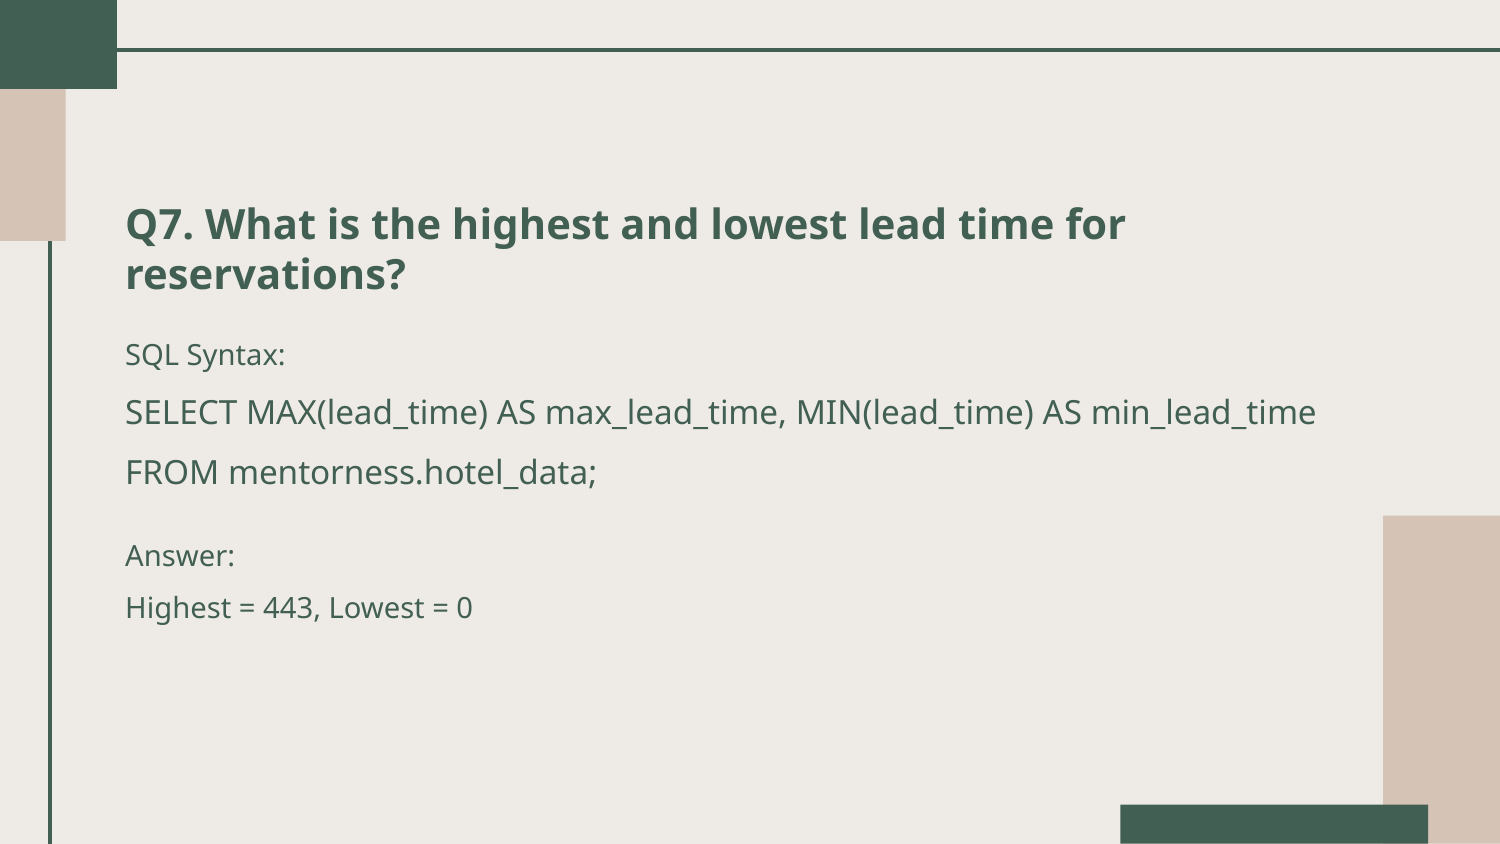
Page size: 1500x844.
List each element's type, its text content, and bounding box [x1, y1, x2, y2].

subtitle SQL Syntax: SELECT MAX(lead_time) AS max_lead_time, MIN(lead_time) AS min_lead_time FROM mentorness.hotel_data; [110, 303, 1414, 554]
text_box Answer: Highest = 443, Lowest = 0 [110, 504, 838, 719]
title Q7. What is the highest and lowest lead time for reservations? [110, 196, 1414, 303]
